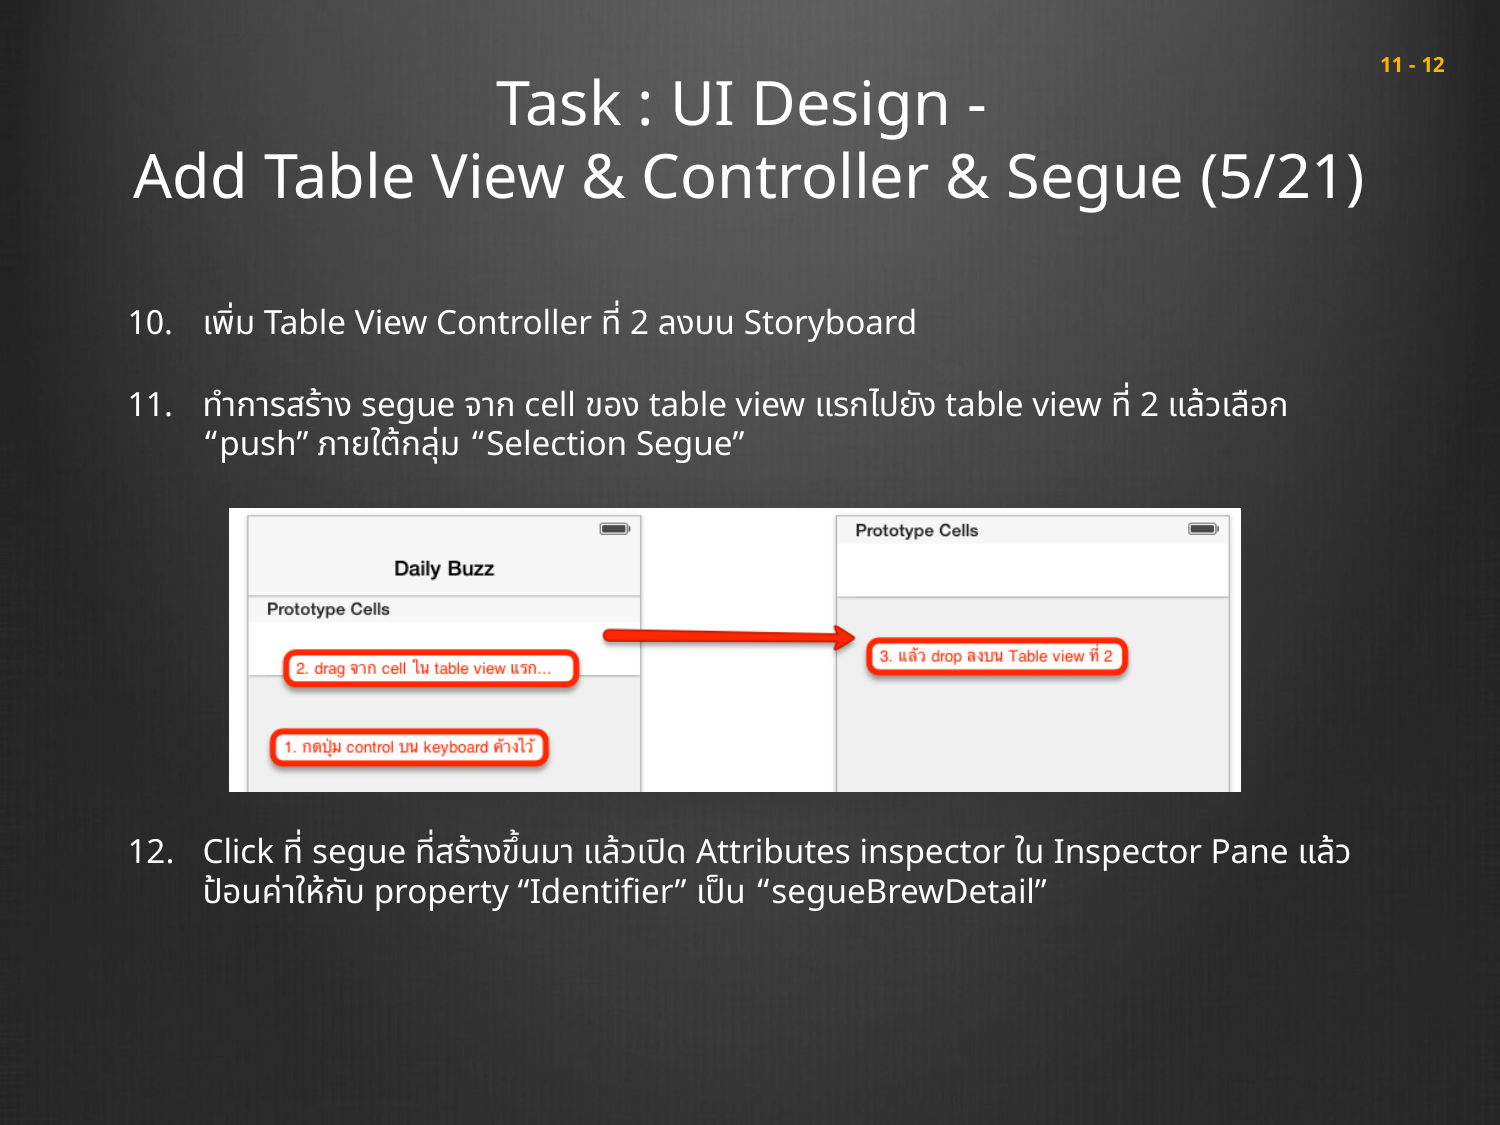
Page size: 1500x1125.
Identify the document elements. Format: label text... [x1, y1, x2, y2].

picture [229, 508, 1241, 792]
title Task : UI Design - Add Table View & Controller & Segue (5/21) [112, 19, 1388, 255]
list เพิ่ม Table View Controller ที่ 2 ลงบน Storyboard ทำการสร้าง segue จาก cell ของ table view แรกไปยัง table view ที่ 2 แล้วเลือก “push” ภายใต้กลุ่ม “Selection Segue” Click ที่ segue ที่สร้างขึ้นมา แล้วเปิด Attributes inspector ใน Inspector Pane แล้วป้อนค่าให้กับ property “Identifier” เป็น “segueBrewDetail” [112, 293, 1388, 1092]
text_box 11 - 12 [1306, 43, 1460, 86]
